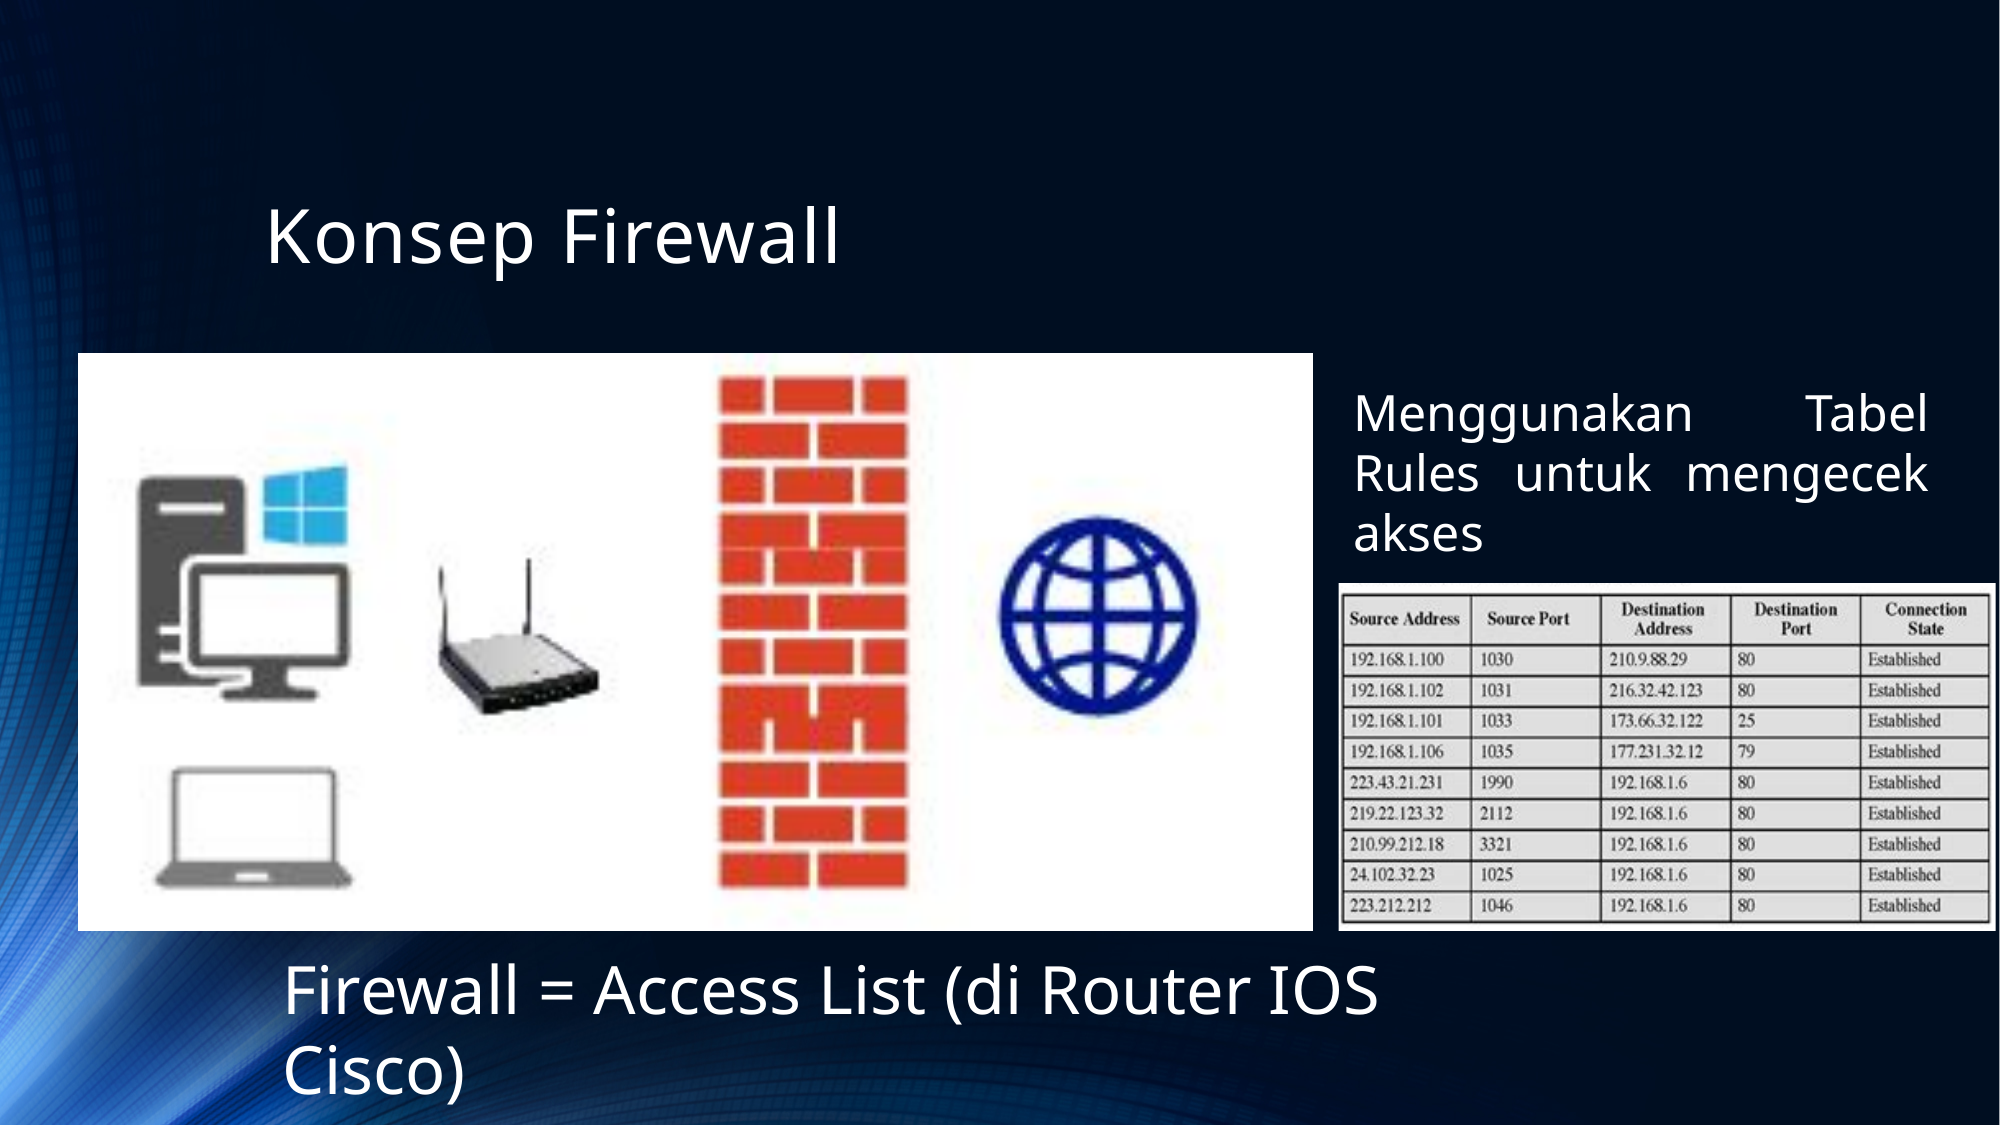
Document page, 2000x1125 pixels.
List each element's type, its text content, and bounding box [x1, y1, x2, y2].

picture [0, 0, 2000, 1125]
text_box Menggunakan Tabel Rules untuk mengecek akses [1338, 373, 1945, 569]
text_box Konsep Firewall [249, 62, 1750, 288]
text_box Firewall = Access List (di Router IOS Cisco) [267, 940, 1484, 1116]
